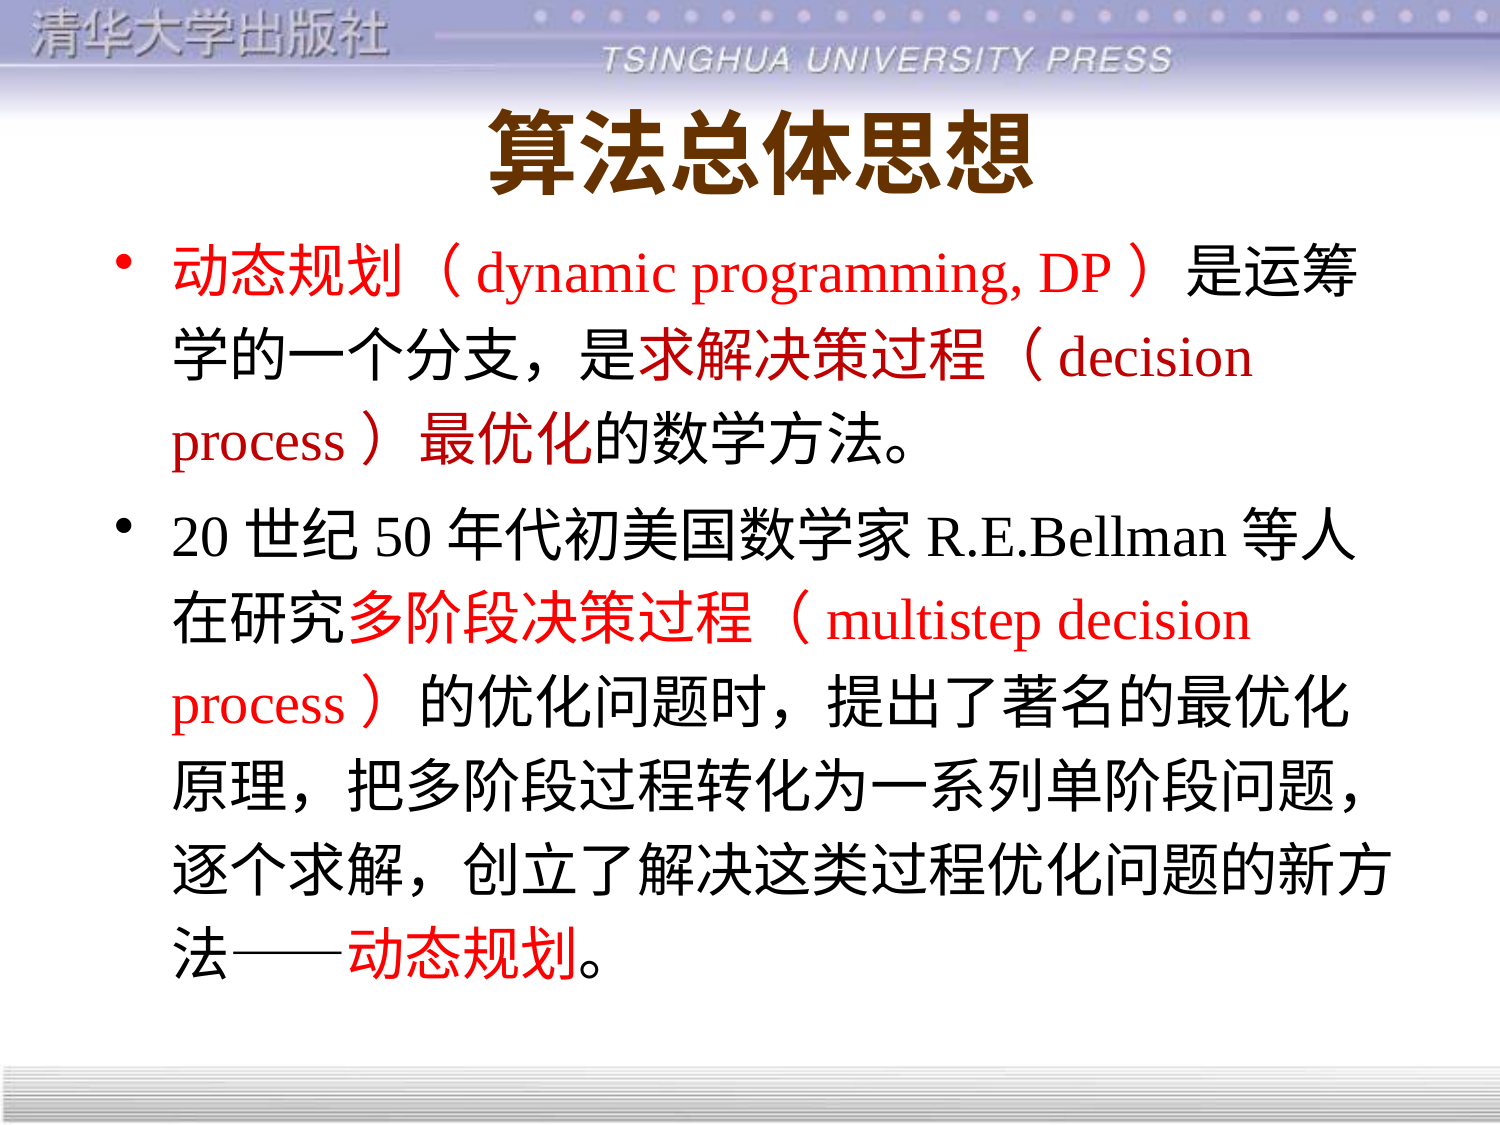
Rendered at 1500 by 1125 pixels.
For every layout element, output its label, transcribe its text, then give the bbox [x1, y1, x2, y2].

title 算法总体思想 [123, 82, 1399, 212]
list 动态规划（dynamic programming, DP）是运筹学的一个分支，是求解决策过程（decision process）最优化的数学方法。 20世纪50年代初美国数学家R.E.Bellman等人在研究多阶段决策过程（multistep decision process）的优化问题时，提出了著名的最优化原理，把多阶段过程转化为一系列单阶段问题，逐个求解，创立了解决这类过程优化问题的新方法——动态规划。 [99, 212, 1413, 1000]
picture [0, 0, 1500, 1125]
slide_number [1074, 1025, 1388, 1100]
